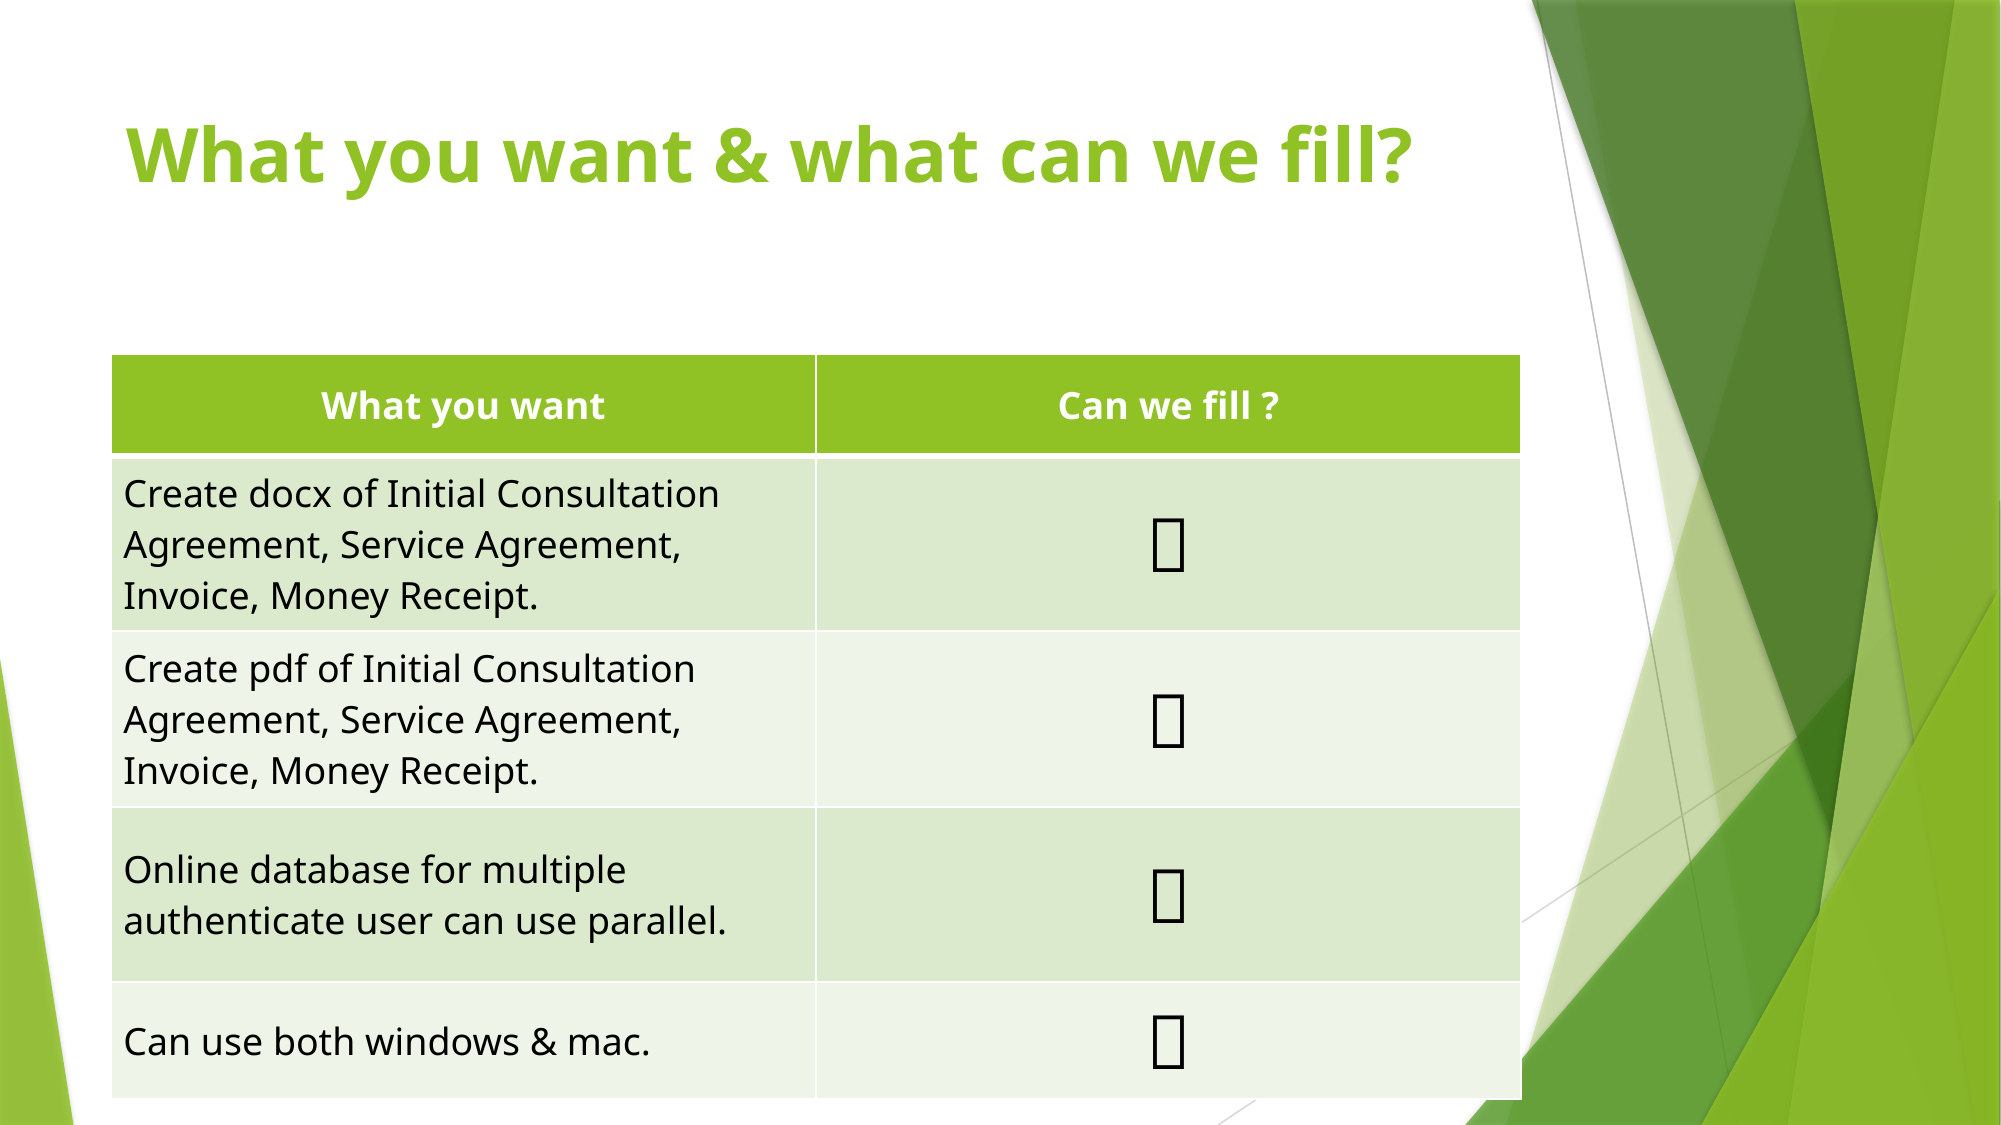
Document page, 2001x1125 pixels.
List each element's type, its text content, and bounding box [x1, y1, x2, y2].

table_cell Create docx of Initial Consultation Agreement, Service Agreement, Invoice, Money Receipt. [112, 459, 815, 630]
table_cell  [817, 808, 1520, 981]
table_cell Can use both windows & mac. [112, 983, 815, 1098]
table_header Can we fill ? [817, 355, 1520, 453]
table_cell  [817, 459, 1520, 630]
table_cell Create pdf of Initial Consultation Agreement, Service Agreement, Invoice, Money Receipt. [112, 632, 815, 806]
table_cell  [817, 983, 1520, 1098]
table_cell  [817, 632, 1520, 806]
table_cell Online database for multiple authenticate user can use parallel. [112, 808, 815, 981]
title What you want & what can we fill? [111, 99, 1522, 317]
table_header What you want [112, 355, 815, 453]
